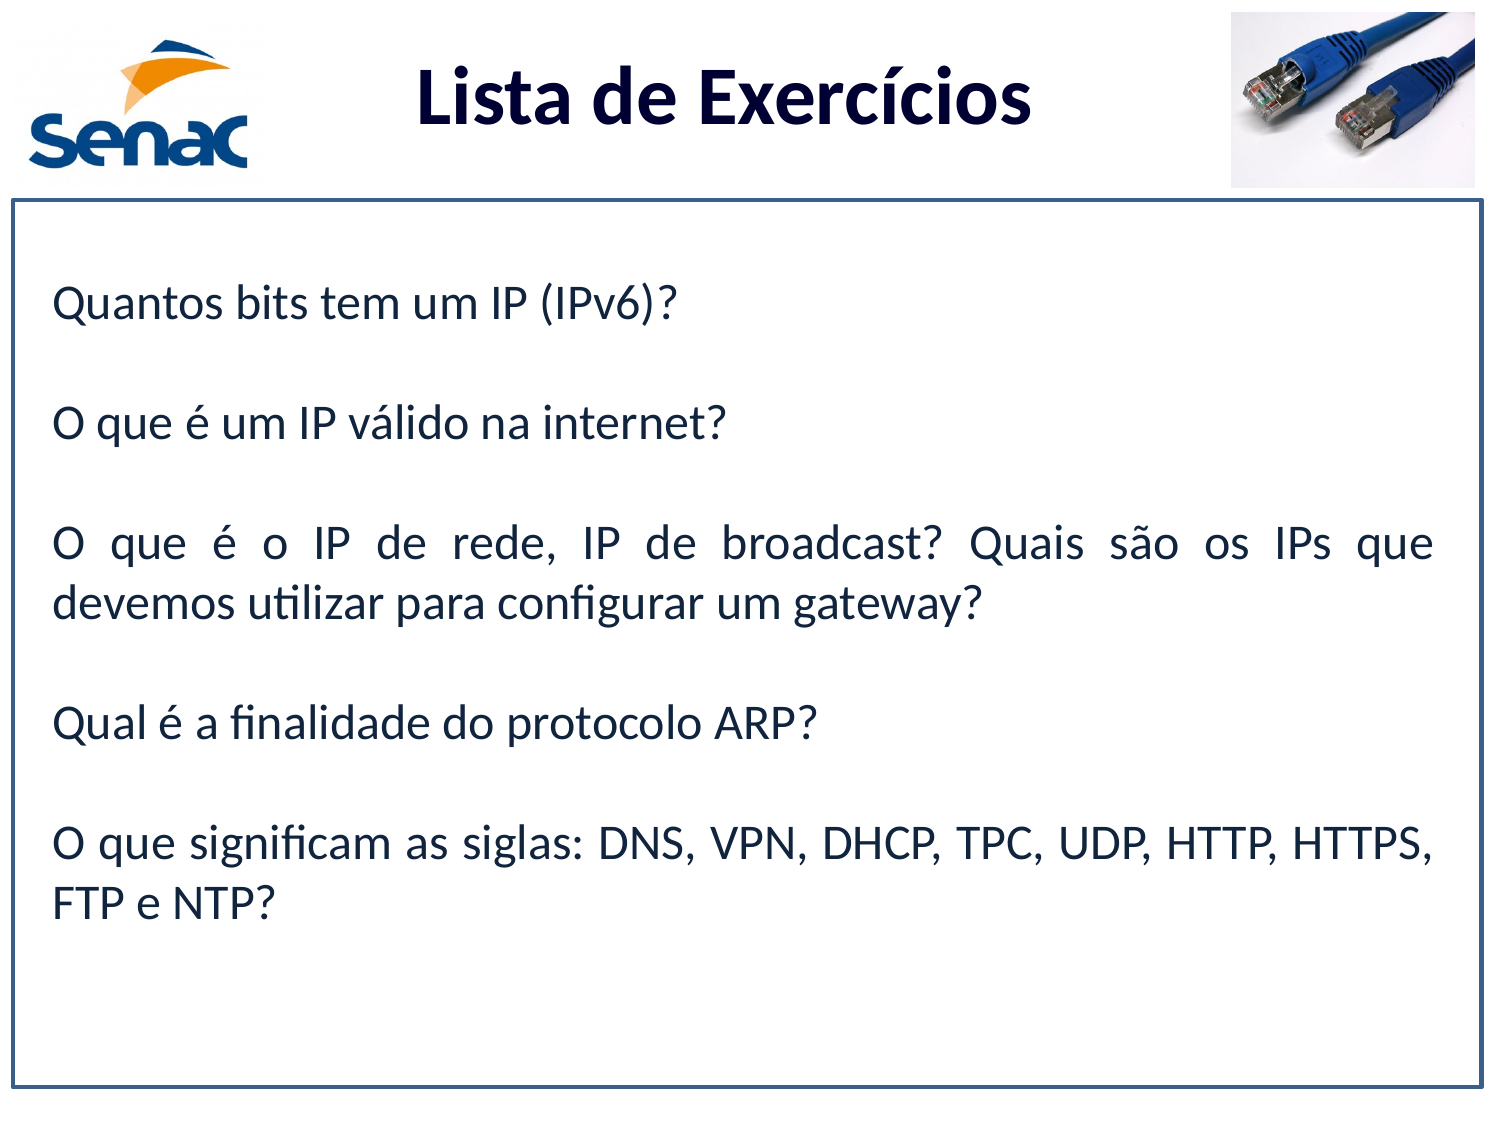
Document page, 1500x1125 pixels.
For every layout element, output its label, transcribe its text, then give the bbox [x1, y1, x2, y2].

picture [12, 23, 263, 188]
text_box Quantos bits tem um IP (IPv6)? O que é um IP válido na internet? O que é o IP de rede, IP de broadcast? Quais são os IPs que devemos utilizar para configurar um gateway? Qual é a finalidade do protocolo ARP? O que significam as siglas: DNS, VPN, DHCP, TPC, UDP, HTTP, HTTPS, FTP e NTP? [37, 262, 1450, 938]
text_box Lista de Exercícios [324, 33, 1125, 149]
text_box [11, 198, 1484, 1089]
picture [1231, 12, 1476, 188]
